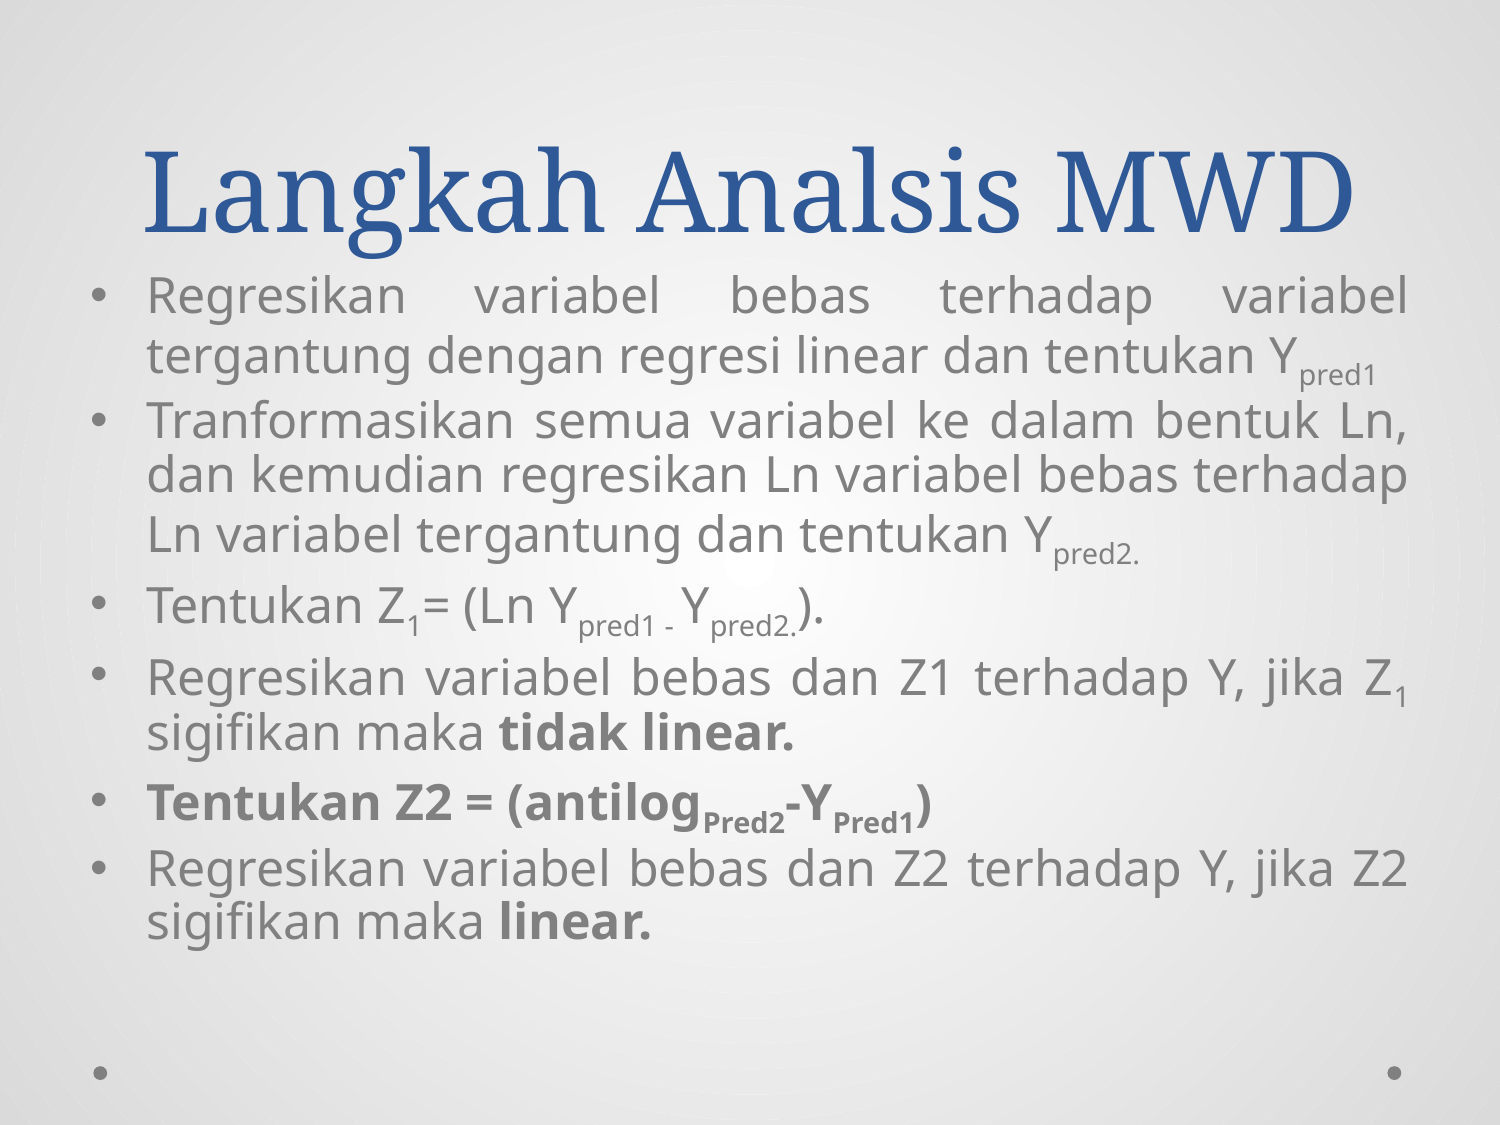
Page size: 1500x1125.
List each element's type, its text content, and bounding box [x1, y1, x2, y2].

title Langkah Analsis MWD [75, 0, 1425, 262]
list Regresikan variabel bebas terhadap variabel tergantung dengan regresi linear dan tentukan Ypred1 Tranformasikan semua variabel ke dalam bentuk Ln, dan kemudian regresikan Ln variabel bebas terhadap Ln variabel tergantung dan tentukan Ypred2. Tentukan Z1= (Ln Ypred1 - Ypred2.). Regresikan variabel bebas dan Z1 terhadap Y, jika Z1 sigifikan maka tidak linear. Tentukan Z2 = (antilogPred2-YPred1) Regresikan variabel bebas dan Z2 terhadap Y, jika Z2 sigifikan maka linear. [75, 262, 1425, 1005]
